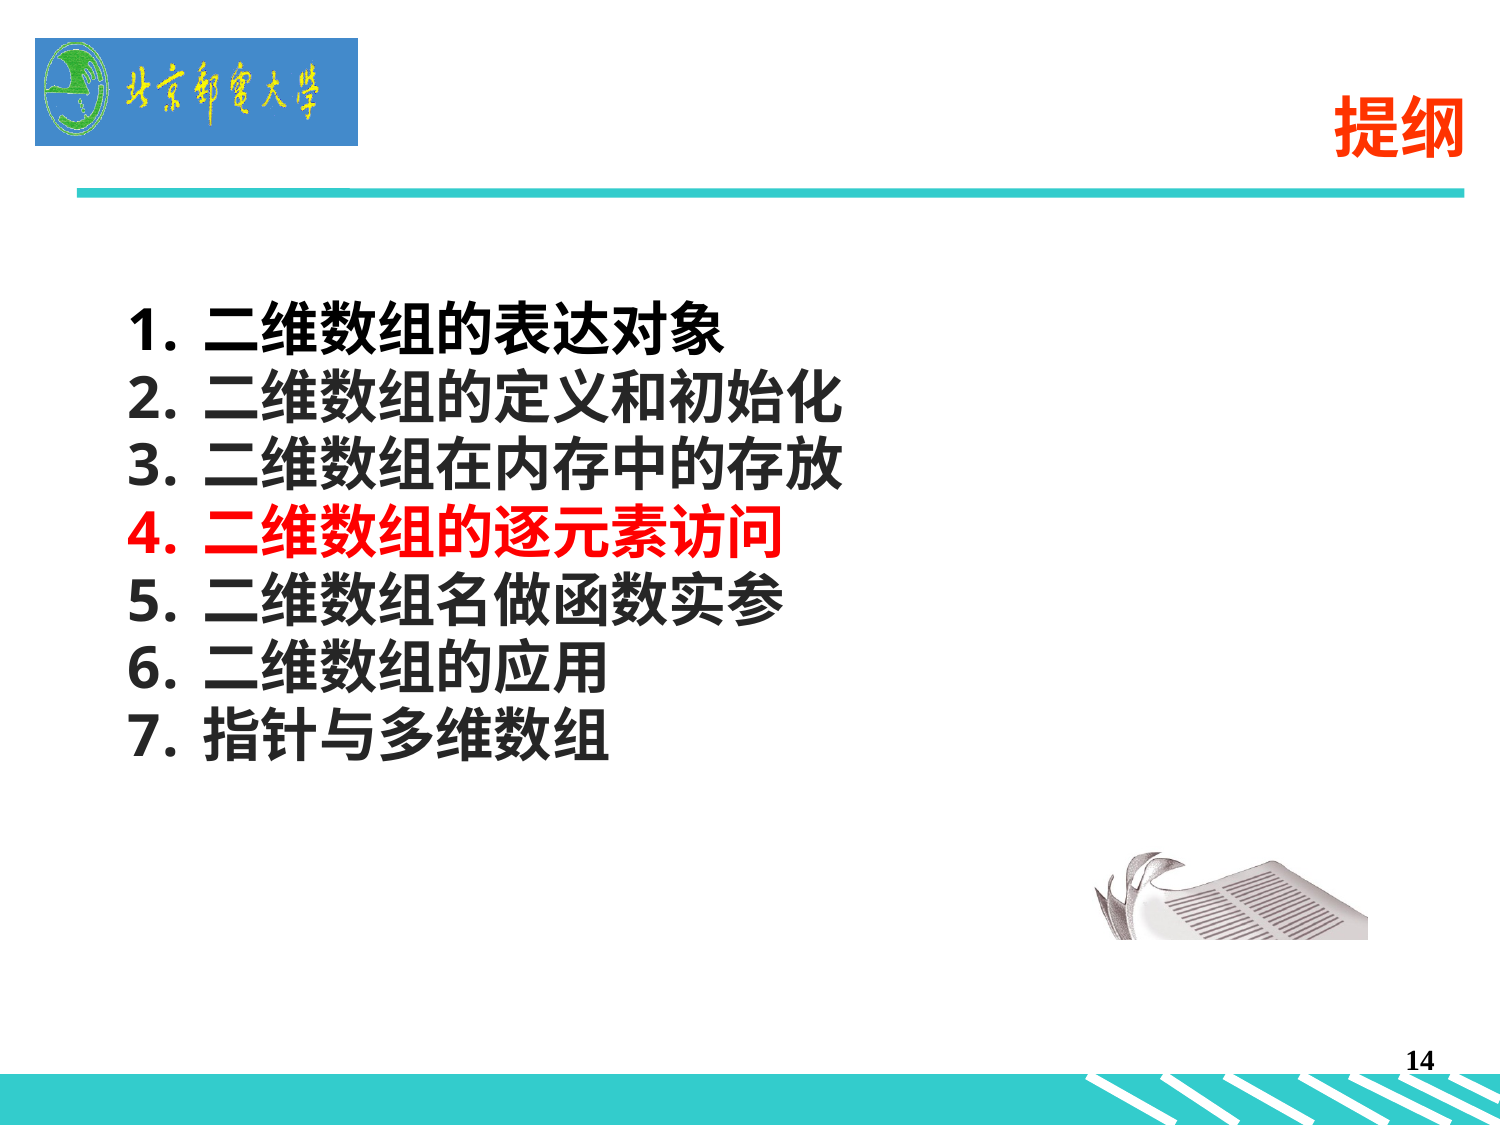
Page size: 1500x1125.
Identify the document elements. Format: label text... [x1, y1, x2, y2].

list 二维数组的表达对象 二维数组的定义和初始化 二维数组在内存中的存放 二维数组的逐元素访问 二维数组名做函数实参 二维数组的应用 指针与多维数组 [112, 216, 1388, 973]
picture [34, 37, 358, 146]
slide_number 14 [1137, 1037, 1450, 1113]
picture [1092, 845, 1368, 941]
title 提纲 [207, 66, 1483, 185]
